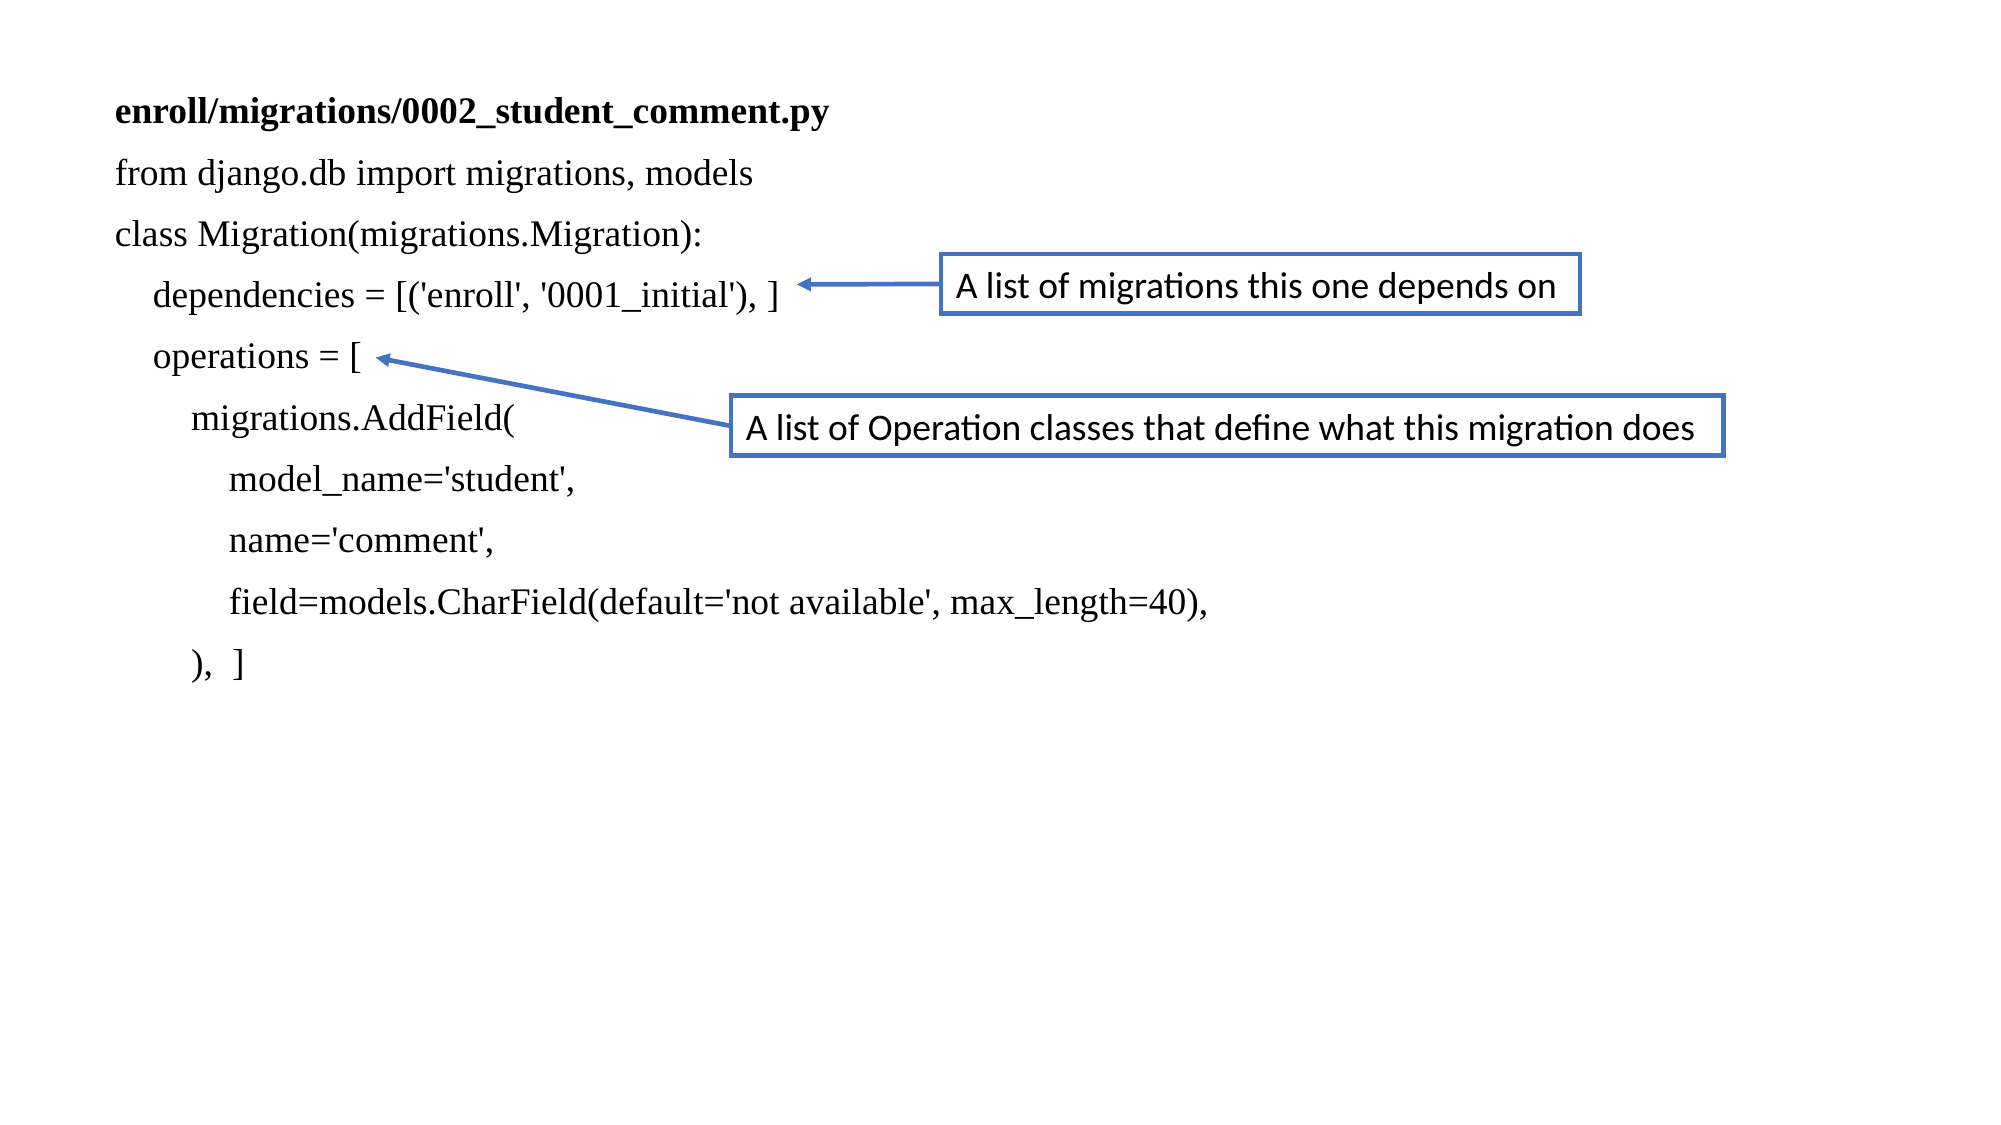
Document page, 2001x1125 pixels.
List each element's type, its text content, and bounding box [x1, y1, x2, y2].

text_box A list of migrations this one depends on [940, 253, 1581, 315]
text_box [375, 357, 731, 426]
text_box A list of Operation classes that define what this migration does [730, 395, 1724, 456]
list enroll/migrations/0002_student_comment.py from django.db import migrations, models class Migration(migrations.Migration): dependencies = [('enroll', '0001_initial'), ] operations = [ migrations.AddField( model_name='student', name='comment', field=models.CharField(default='not available', max_length=40), ), ] [99, 83, 1900, 1105]
